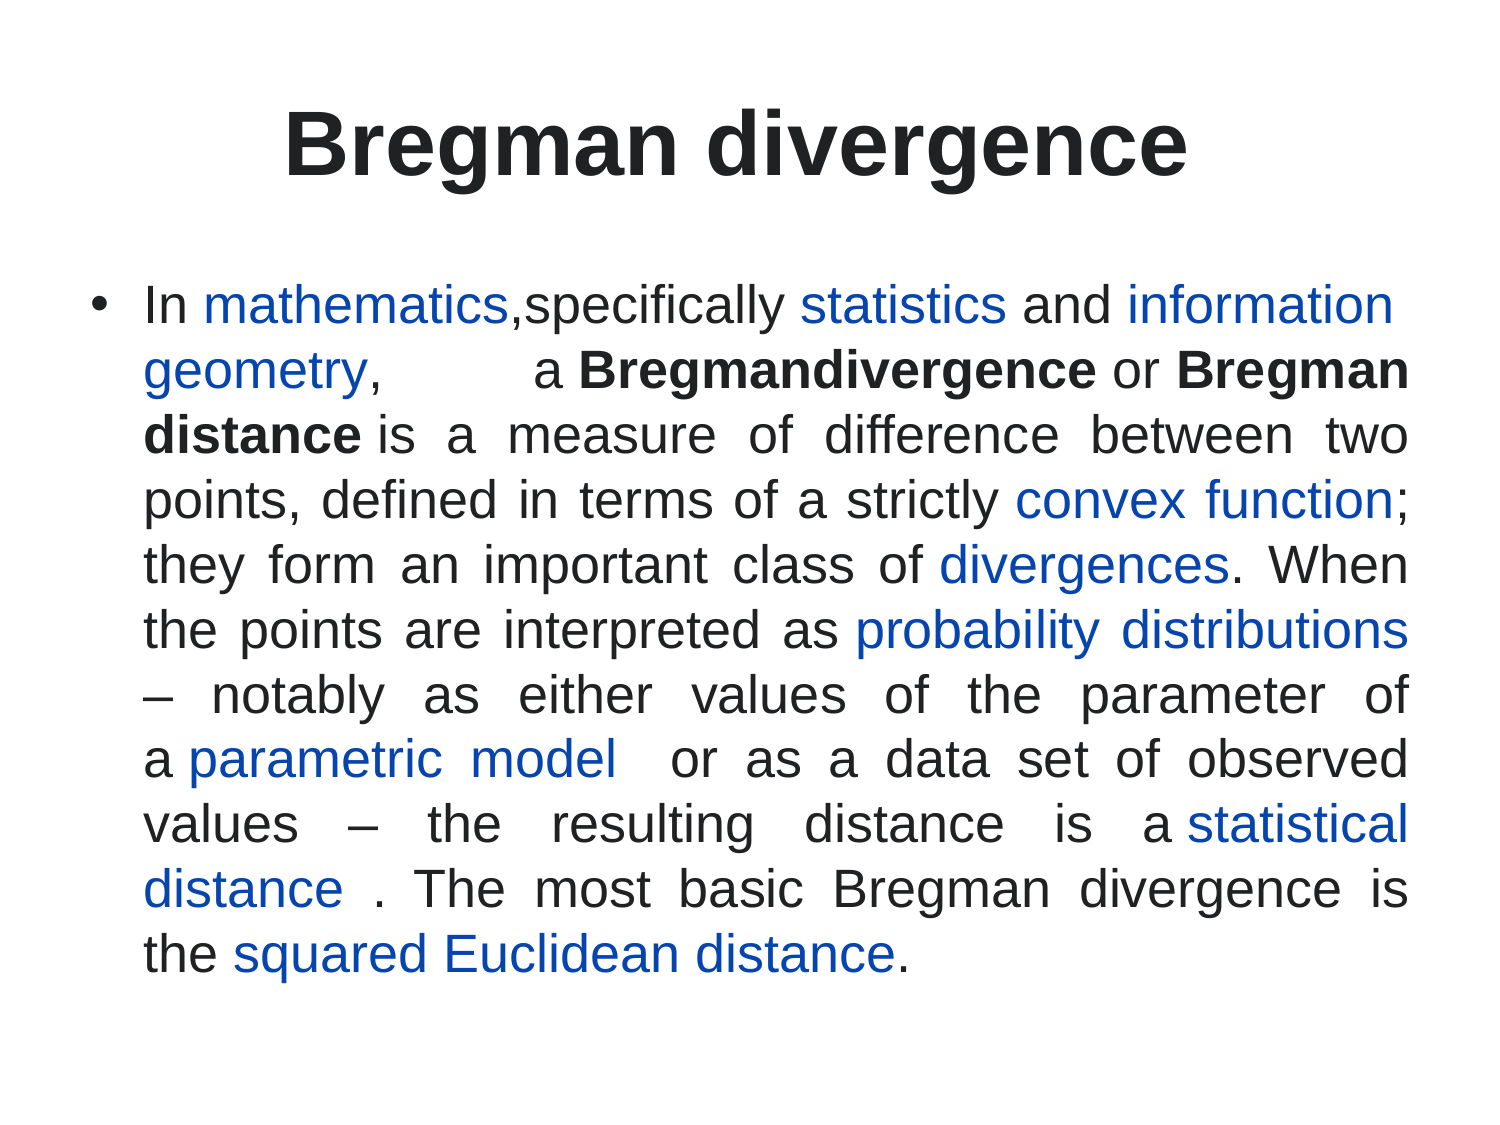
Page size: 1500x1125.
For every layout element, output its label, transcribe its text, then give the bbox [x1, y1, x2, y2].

list In mathematics,specifically statistics and information geometry, a Bregmandivergence or Bregman distance is a measure of difference between two points, defined in terms of a strictly convex function; they form an important class of divergences. When the points are interpreted as probability distributions – notably as either values of the parameter of a parametric model or as a data set of observed values – the resulting distance is a statistical distance . The most basic Bregman divergence is the squared Euclidean distance. [75, 262, 1425, 1005]
title Bregman divergence [75, 45, 1425, 233]
